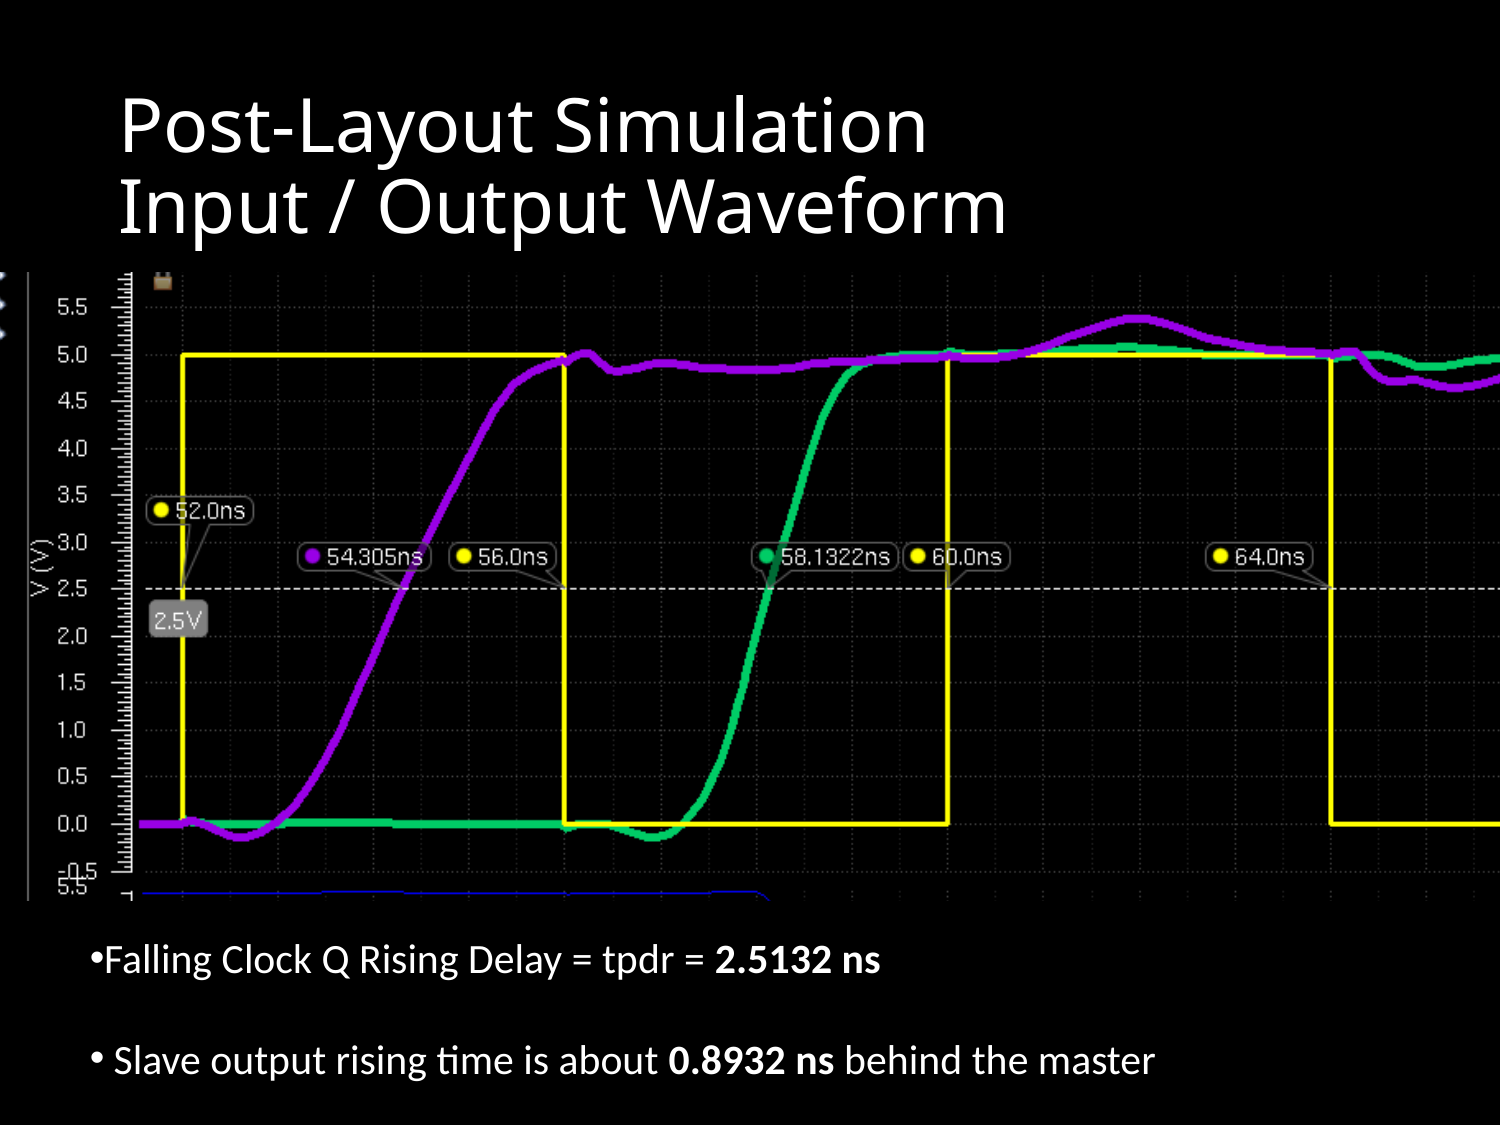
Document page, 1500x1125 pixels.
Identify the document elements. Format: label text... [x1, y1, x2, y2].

picture [0, 272, 1500, 901]
title Post-Layout Simulation Input / Output Waveform [103, 59, 1397, 272]
text_box Falling Clock Q Rising Delay = tpdr = 2.5132 ns Slave output rising time is about 0.8932 ns behind the master [75, 924, 1463, 1090]
